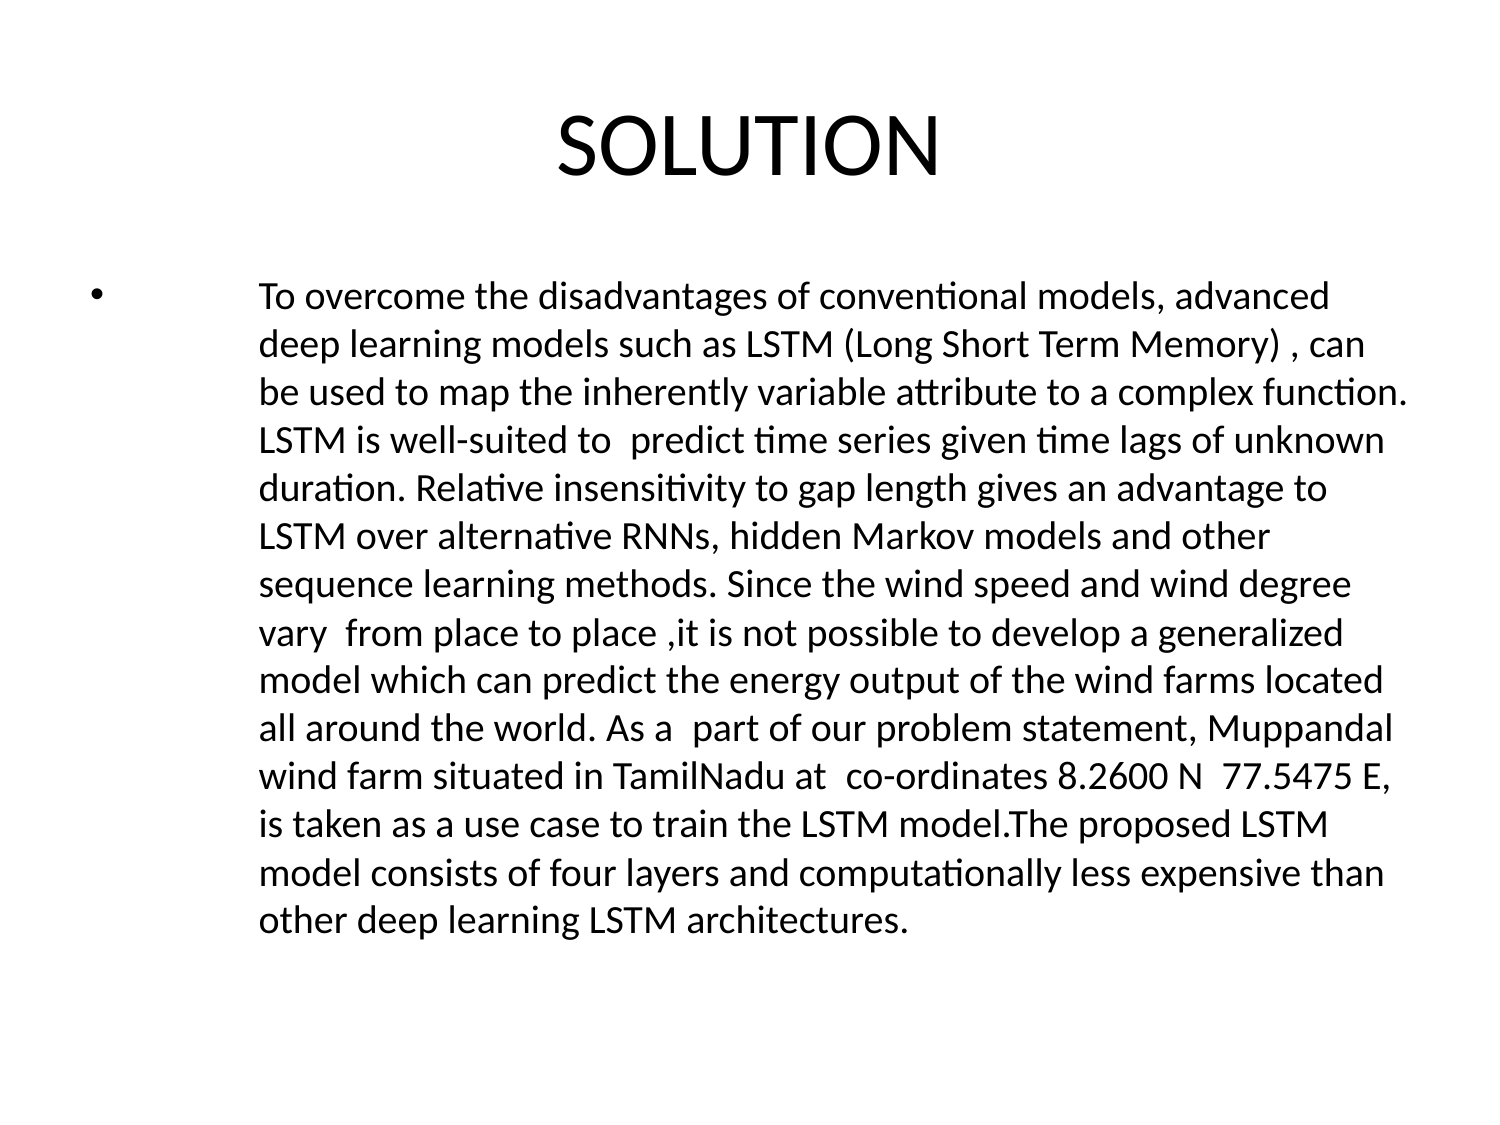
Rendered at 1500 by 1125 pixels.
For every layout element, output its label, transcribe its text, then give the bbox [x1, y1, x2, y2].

text_box To overcome the disadvantages of conventional models, advanced deep learning models such as LSTM (Long Short Term Memory) , can be used to map the inherently variable attribute to a complex function. LSTM is well-suited to predict time series given time lags of unknown duration. Relative insensitivity to gap length gives an advantage to LSTM over alternative RNNs, hidden Markov models and other sequence learning methods. Since the wind speed and wind degree vary from place to place ,it is not possible to develop a generalized model which can predict the energy output of the wind farms located all around the world. As a part of our problem statement, Muppandal wind farm situated in TamilNadu at co-ordinates 8.2600 N 77.5475 E, is taken as a use case to train the LSTM model.The proposed LSTM model consists of four layers and computationally less expensive than other deep learning LSTM architectures. [74, 262, 1425, 1005]
text_box SOLUTION [74, 45, 1425, 233]
